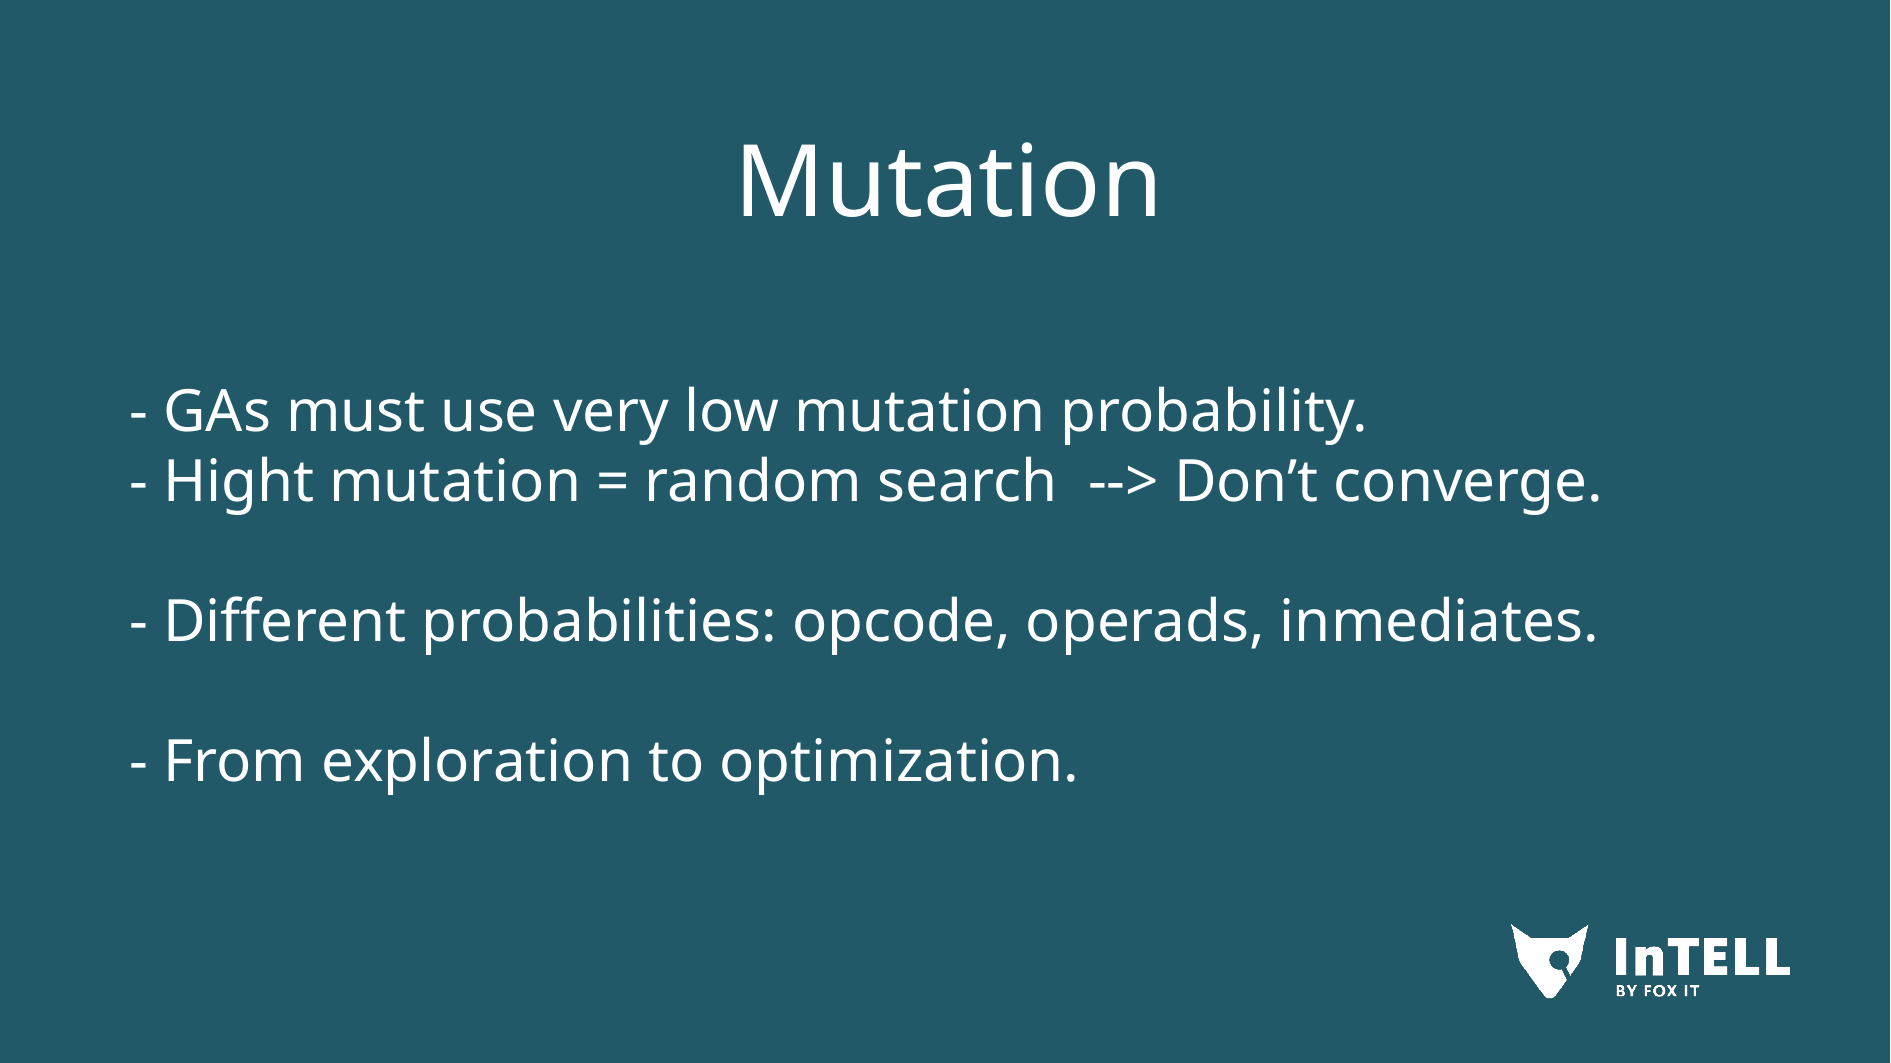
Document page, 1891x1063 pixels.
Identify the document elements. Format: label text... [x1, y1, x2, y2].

picture [1511, 924, 1790, 1000]
text_box Mutation [118, 117, 1771, 235]
text_box - GAs must use very low mutation probability. - Hight mutation = random search --> Don’t converge. - Different probabilities: opcode, operads, inmediates. - From exploration to optimization. [118, 354, 1771, 993]
